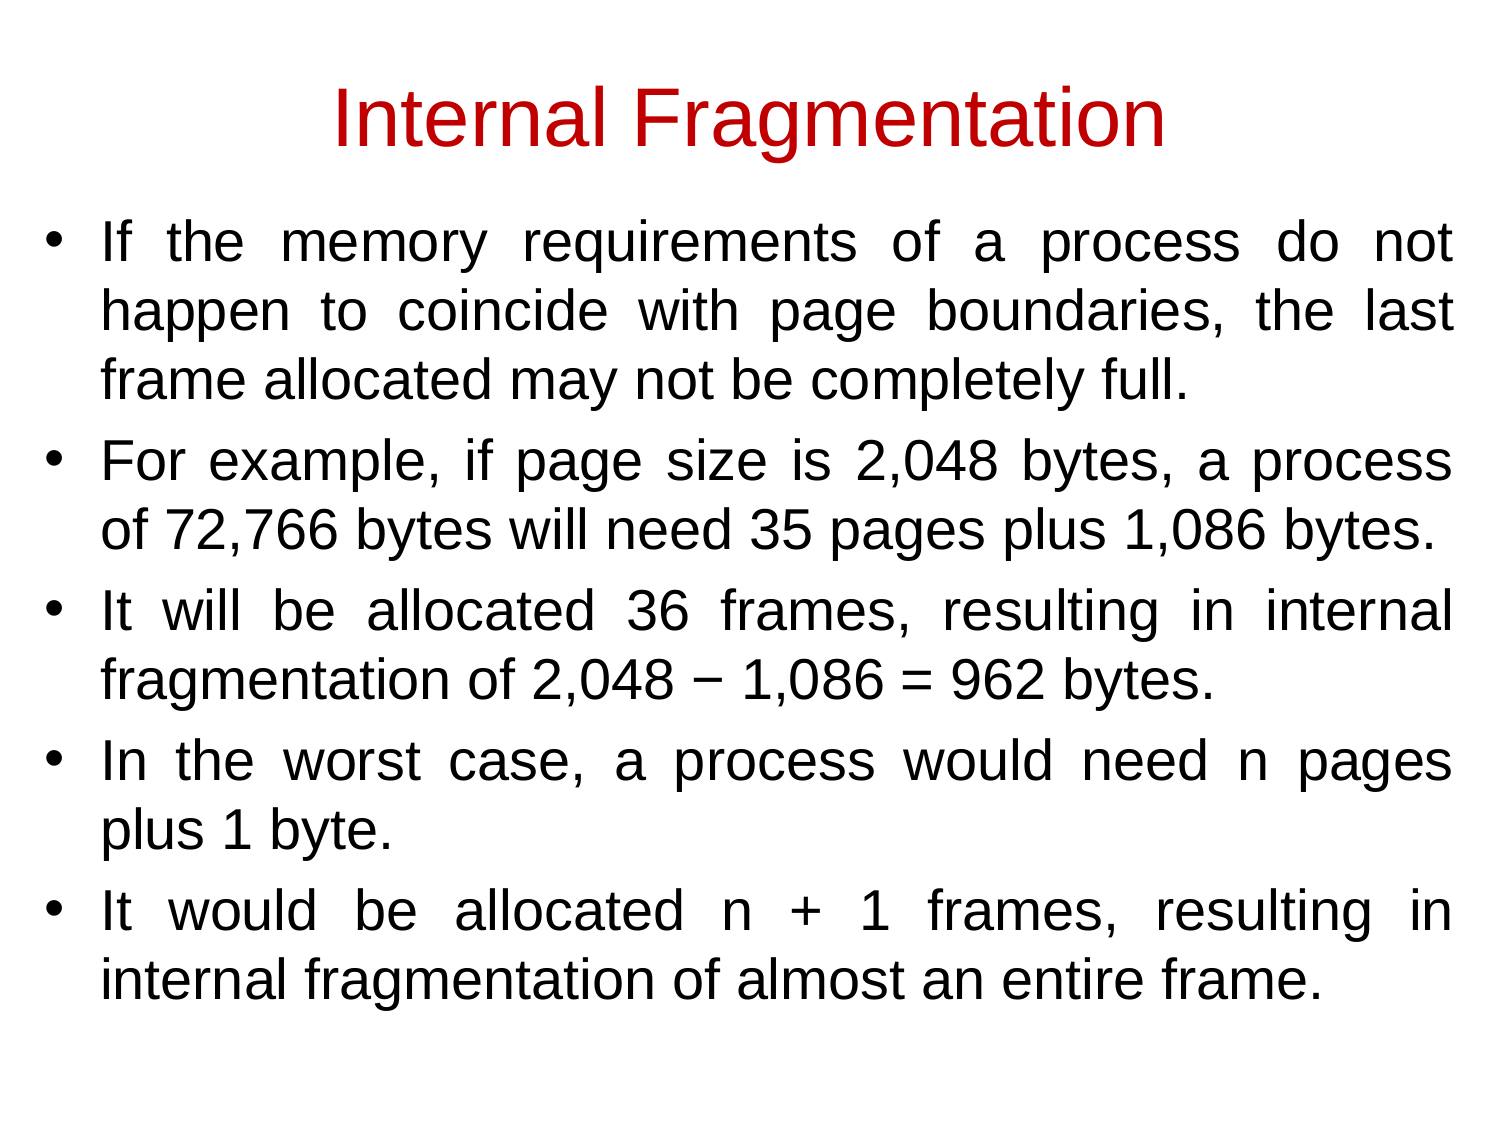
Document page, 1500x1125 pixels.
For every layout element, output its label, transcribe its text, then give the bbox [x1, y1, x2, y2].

list If the memory requirements of a process do not happen to coincide with page boundaries, the last frame allocated may not be completely full. For example, if page size is 2,048 bytes, a process of 72,766 bytes will need 35 pages plus 1,086 bytes. It will be allocated 36 frames, resulting in internal fragmentation of 2,048 − 1,086 = 962 bytes. In the worst case, a process would need n pages plus 1 byte. It would be allocated n + 1 frames, resulting in internal fragmentation of almost an entire frame. [29, 196, 1471, 1083]
title Internal Fragmentation [75, 19, 1425, 196]
